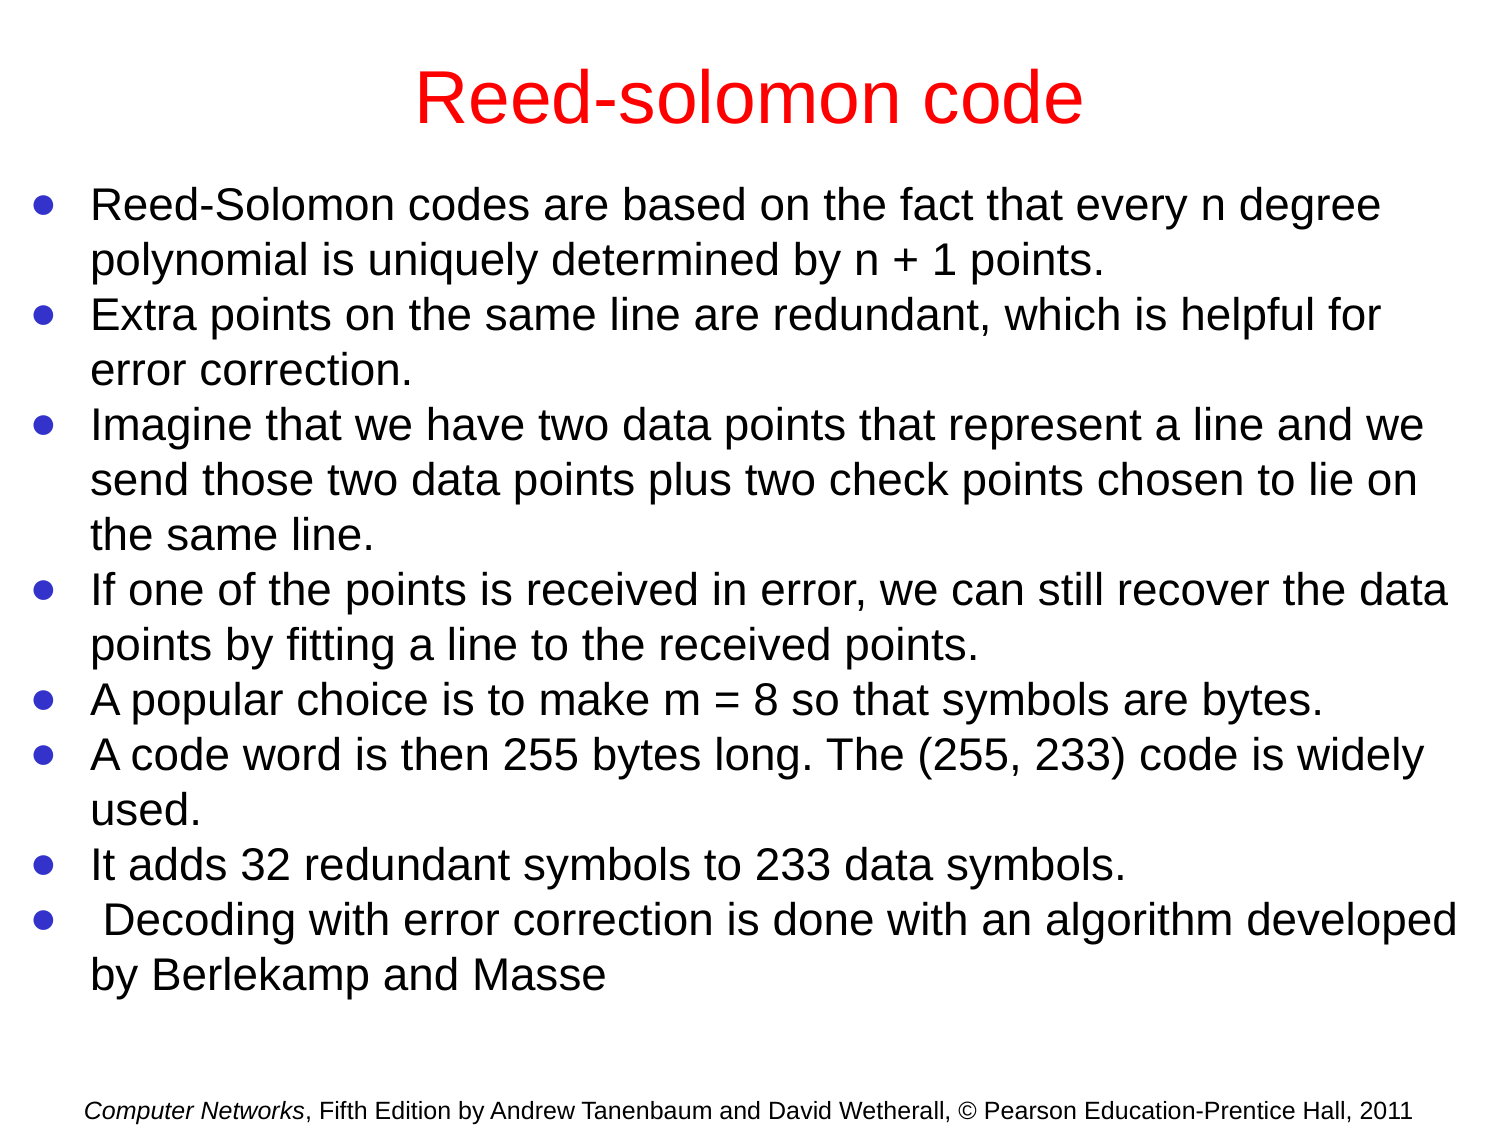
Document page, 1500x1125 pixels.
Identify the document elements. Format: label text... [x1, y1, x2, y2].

title Reed-solomon code [0, 0, 1500, 167]
list Reed-Solomon codes are based on the fact that every n degree polynomial is uniquely determined by n + 1 points. Extra points on the same line are redundant, which is helpful for error correction. Imagine that we have two data points that represent a line and we send those two data points plus two check points chosen to lie on the same line. If one of the points is received in error, we can still recover the data points by fitting a line to the received points. A popular choice is to make m = 8 so that symbols are bytes. A code word is then 255 bytes long. The (255, 233) code is widely used. It adds 32 redundant symbols to 233 data symbols. Decoding with error correction is done with an algorithm developed by Berlekamp and Masse [0, 167, 1500, 1069]
